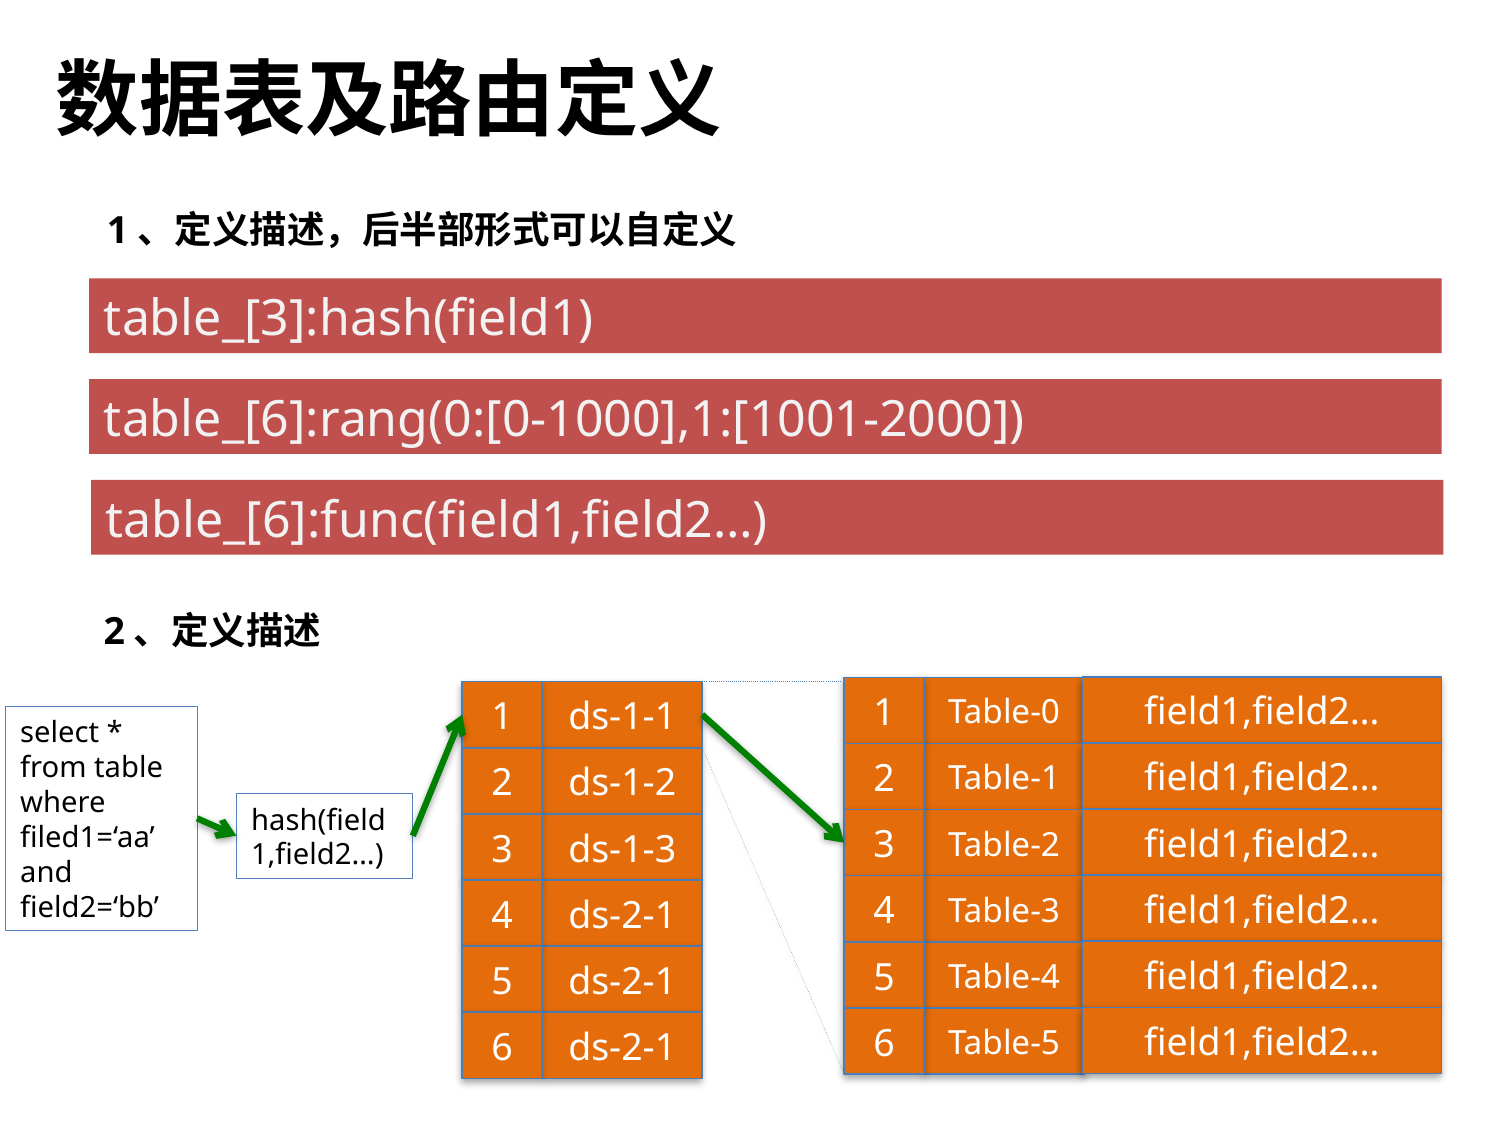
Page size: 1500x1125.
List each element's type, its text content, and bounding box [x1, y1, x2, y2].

text_box ds-1-1 [543, 681, 703, 746]
text_box Table-5 [930, 1007, 1079, 1075]
text_box 3 [461, 813, 543, 879]
text_box field1,field2… [1082, 1007, 1442, 1074]
text_box 2 [849, 743, 925, 809]
text_box Table-2 [930, 809, 1079, 874]
text_box 1、定义描述，后半部形式可以自定义 [92, 198, 753, 259]
text_box 6 [849, 1007, 925, 1075]
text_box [412, 714, 463, 837]
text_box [701, 714, 845, 843]
text_box 4 [849, 875, 925, 941]
text_box Table-3 [930, 875, 1079, 940]
text_box field1,field2… [1082, 808, 1442, 874]
text_box 6 [461, 1012, 543, 1079]
text_box hash(field1,field2…) [236, 793, 413, 879]
text_box 数据表及路由定义 [40, 39, 737, 154]
text_box table_[6]:func(field1,field2…) [91, 479, 1444, 555]
text_box 2 [467, 747, 543, 813]
text_box Table-1 [930, 743, 1079, 808]
text_box 1 [461, 681, 543, 747]
text_box field1,field2… [1082, 742, 1442, 808]
text_box 1 [843, 677, 925, 742]
text_box ds-2-1 [546, 946, 696, 1010]
text_box ds-1-2 [546, 747, 696, 812]
text_box ds-1-3 [546, 813, 696, 878]
text_box table_[3]:hash(field1) [89, 278, 1442, 354]
text_box select * from table where filed1=‘aa’ and field2=‘bb’ [5, 706, 198, 931]
text_box ds-2-1 [546, 879, 696, 944]
text_box field1,field2… [1082, 941, 1442, 1006]
text_box 5 [849, 941, 925, 1007]
text_box 5 [461, 946, 543, 1012]
text_box 4 [461, 879, 543, 946]
text_box field1,field2… [1082, 874, 1442, 940]
text_box ds-2-1 [546, 1012, 698, 1079]
text_box table_[6]:rang(0:[0-1000],1:[1001-2000]) [89, 379, 1442, 454]
text_box 3 [849, 809, 925, 875]
text_box 2、定义描述 [88, 599, 337, 660]
text_box Table-4 [930, 941, 1079, 1006]
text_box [701, 850, 845, 1074]
text_box field1,field2… [1082, 676, 1442, 742]
text_box Table-0 [927, 677, 1079, 741]
